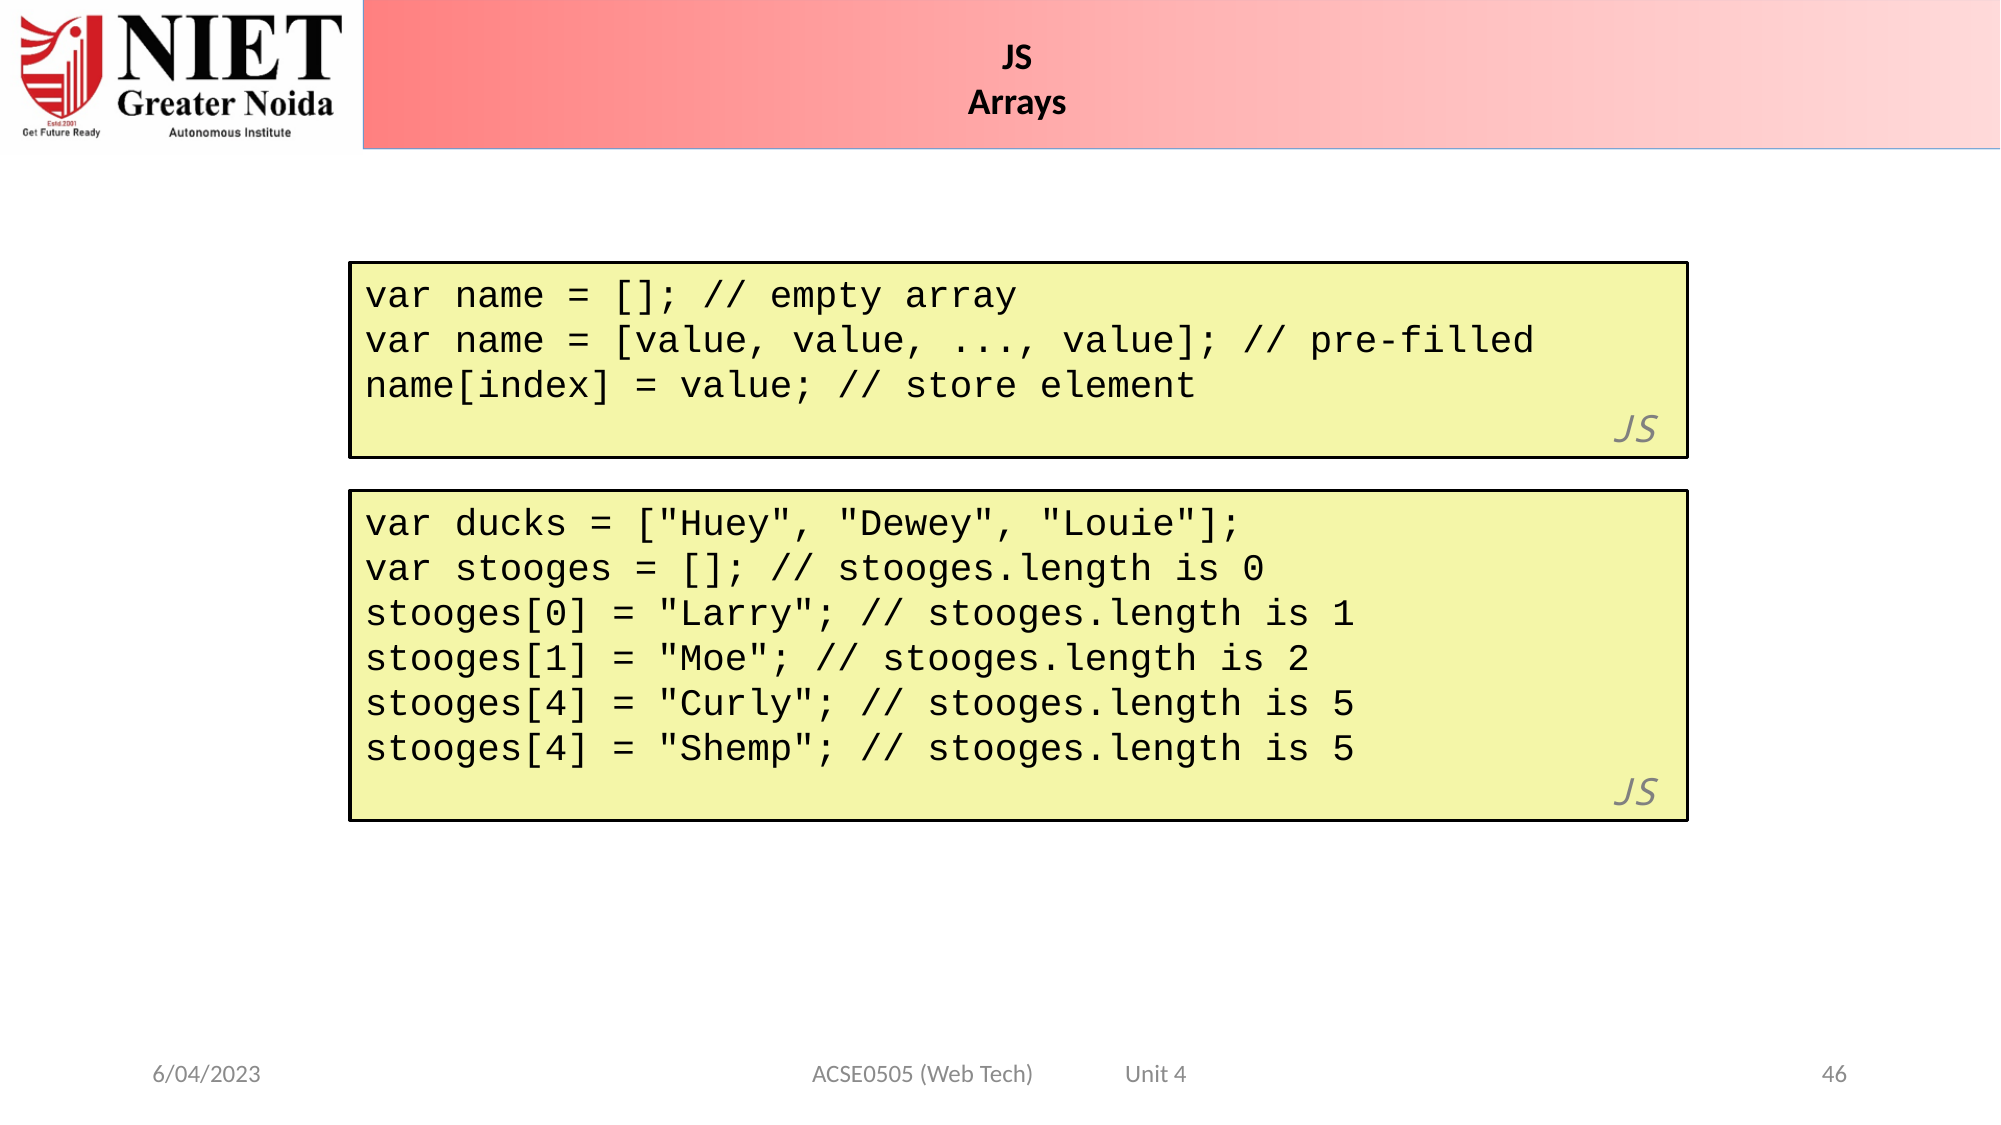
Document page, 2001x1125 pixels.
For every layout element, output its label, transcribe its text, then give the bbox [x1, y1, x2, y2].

text_box var ducks = ["Huey", "Dewey", "Louie"]; var stooges = []; // stooges.length is 0 stooges[0] = "Larry"; // stooges.length is 1 stooges[1] = "Moe"; // stooges.length is 2 stooges[4] = "Curly"; // stooges.length is 5 stooges[4] = "Shemp"; // stooges.length is 5 JS [349, 490, 1688, 821]
text_box JS Arrays [950, 24, 1085, 130]
list [337, 187, 1688, 930]
picture [0, 0, 2001, 1125]
slide_number 46 [1412, 1042, 1863, 1103]
text_box var name = []; // empty array var name = [value, value, ..., value]; // pre-filled name[index] = value; // store element JS [349, 262, 1688, 458]
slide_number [137, 1042, 588, 1103]
footer ACSE0505 (Web Tech) Unit 4 [662, 1042, 1338, 1103]
